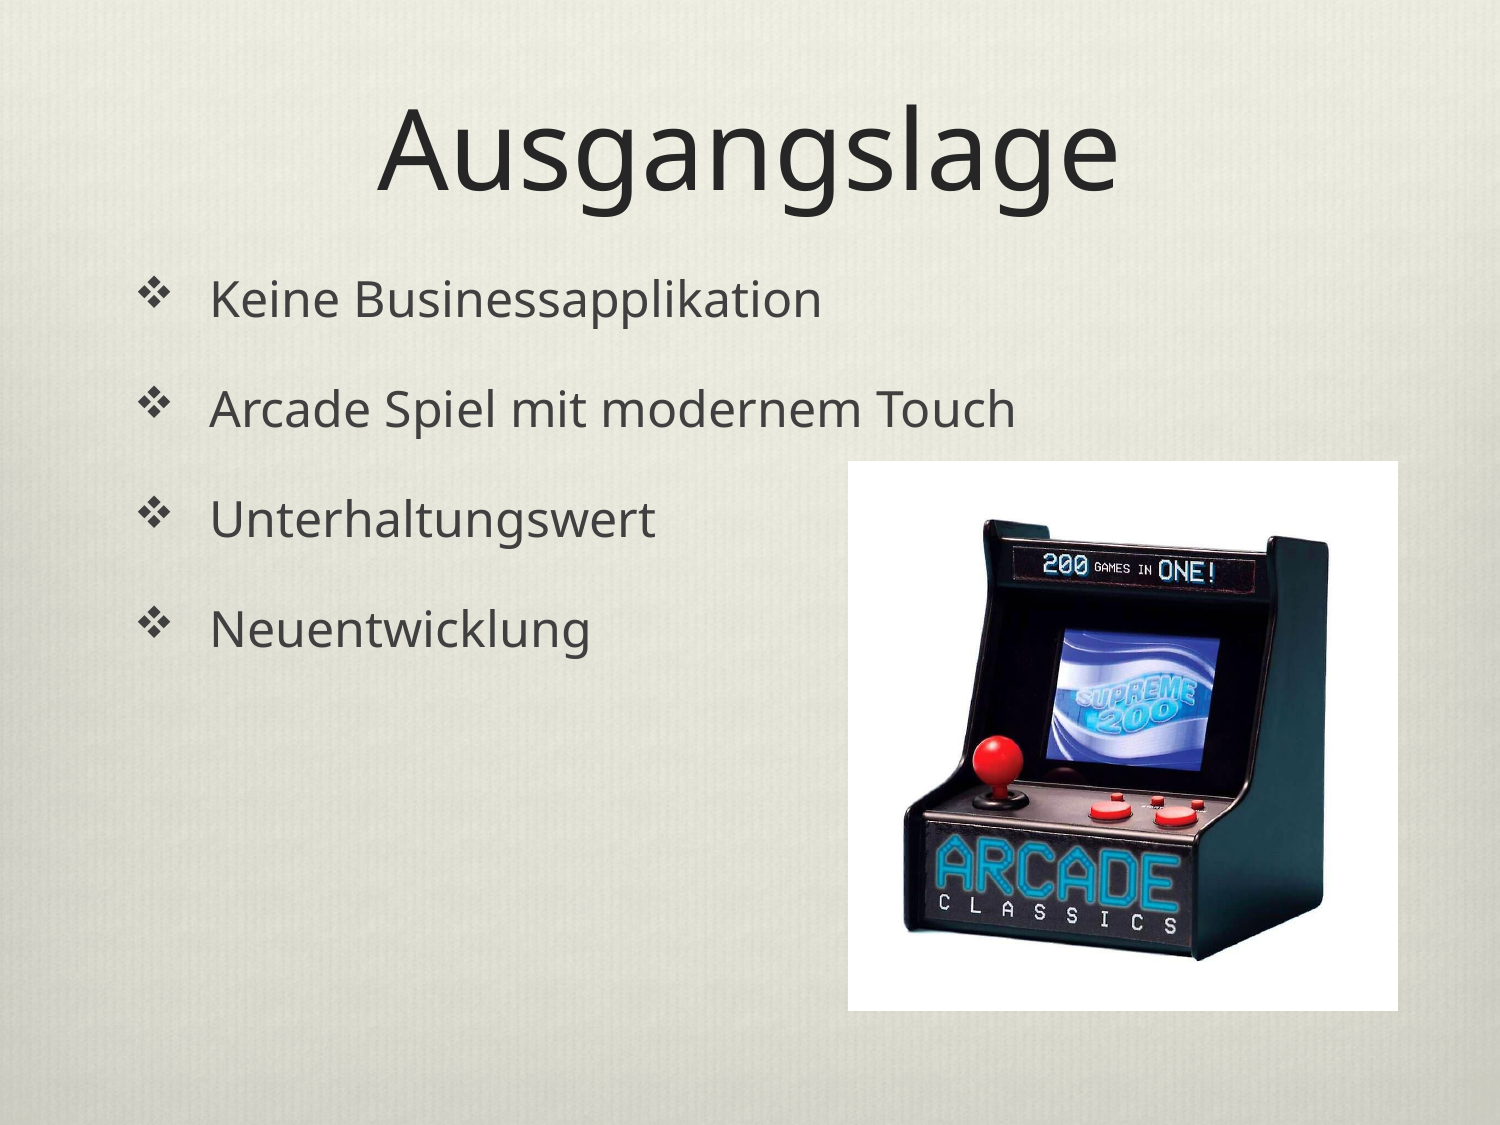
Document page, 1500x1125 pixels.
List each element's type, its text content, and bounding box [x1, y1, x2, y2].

title Ausgangslage [119, 51, 1381, 240]
list Keine Businessapplikation Arcade Spiel mit modernem Touch Unterhaltungswert Neuentwicklung [119, 260, 1381, 1011]
picture [847, 460, 1399, 1012]
